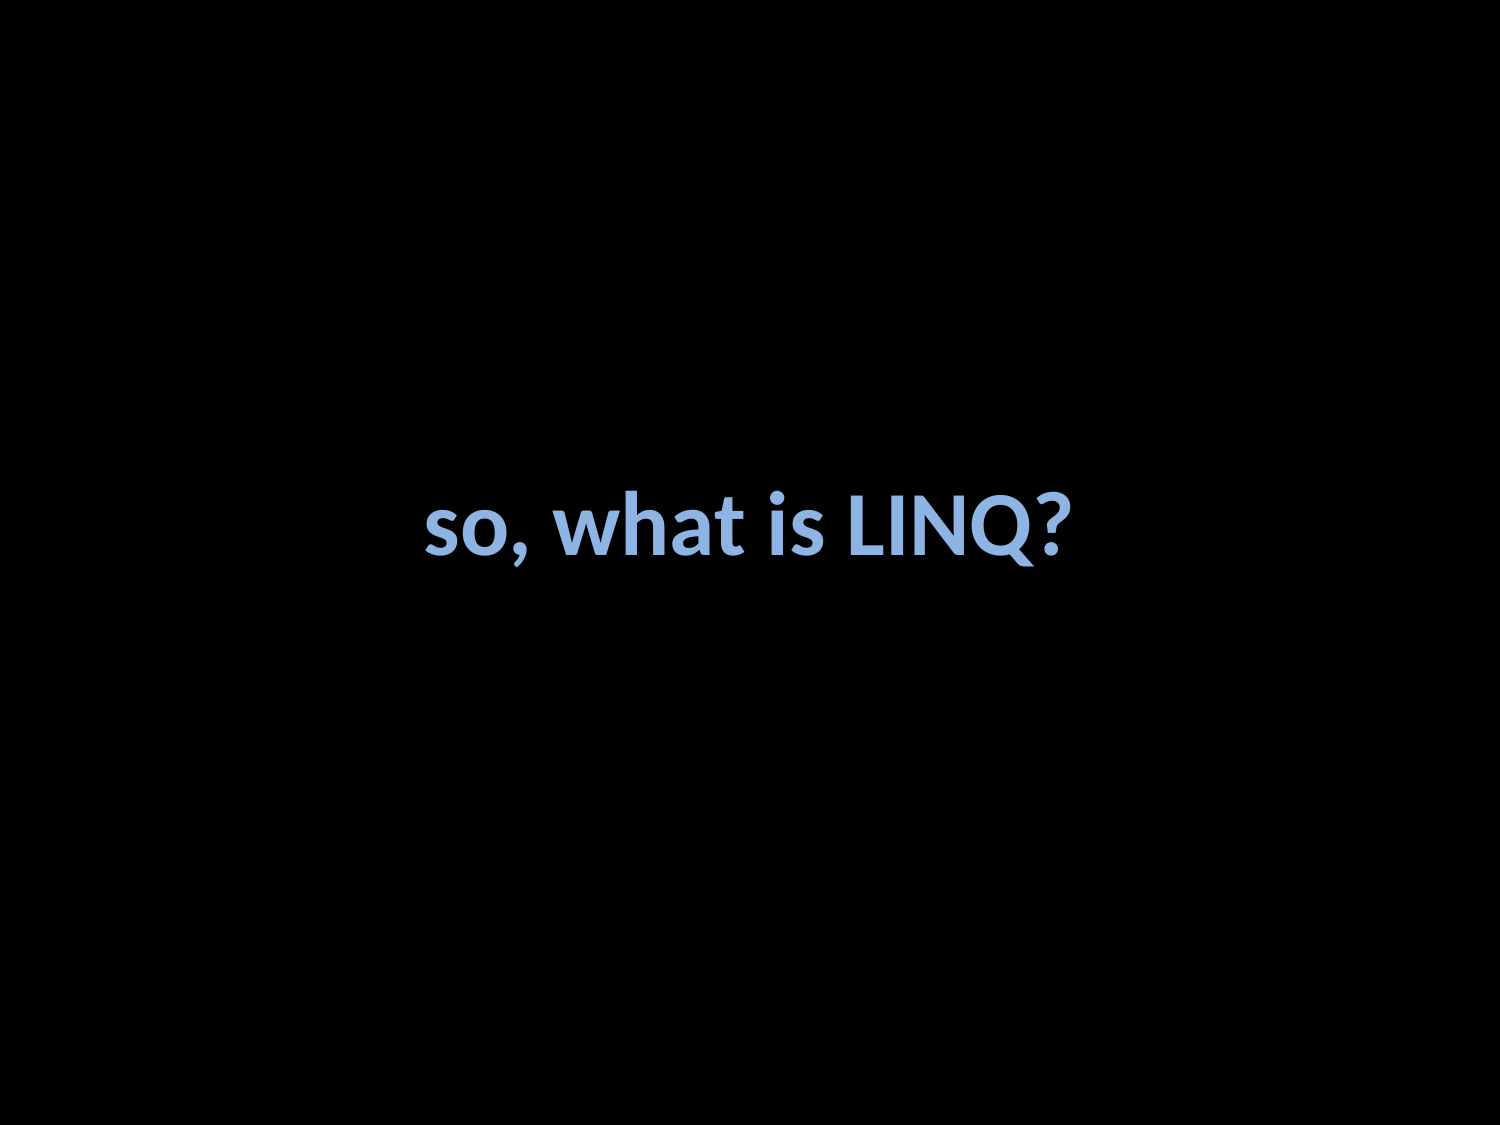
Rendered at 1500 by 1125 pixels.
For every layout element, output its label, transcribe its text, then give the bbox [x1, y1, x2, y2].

title so, what is LINQ? [75, 425, 1425, 613]
